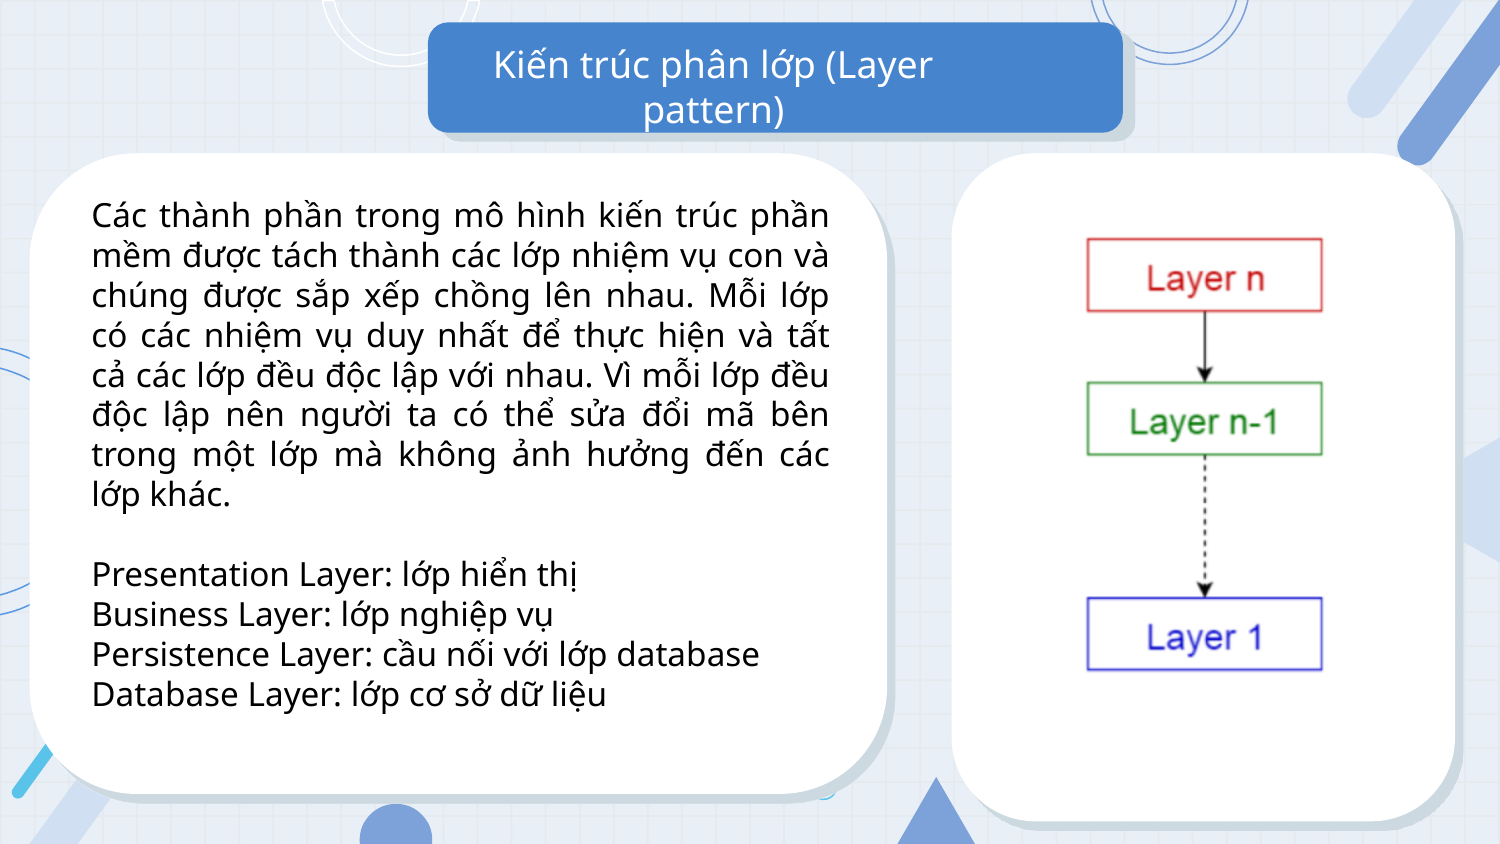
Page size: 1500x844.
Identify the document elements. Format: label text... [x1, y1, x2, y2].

title Kiến trúc phân lớp (Layer pattern) [405, 39, 1031, 133]
picture [985, 193, 1422, 731]
text_box [428, 22, 1123, 133]
text_box [29, 153, 888, 794]
text_box Các thành phần trong mô hình kiến trúc phần mềm được tách thành các lớp nhiệm vụ con và chúng được sắp xếp chồng lên nhau. Mỗi lớp có các nhiệm vụ duy nhất để thực hiện và tất cả các lớp đều độc lập với nhau. Vì mỗi lớp đều độc lập nên người ta có thể sửa đổi mã bên trong một lớp mà không ảnh hưởng đến các lớp khác. Presentation Layer: lớp hiển thị Business Layer: lớp nghiệp vụ Persistence Layer: cầu nối với lớp database Database Layer: lớp cơ sở dữ liệu [70, 334, 847, 613]
text_box [951, 153, 1456, 822]
